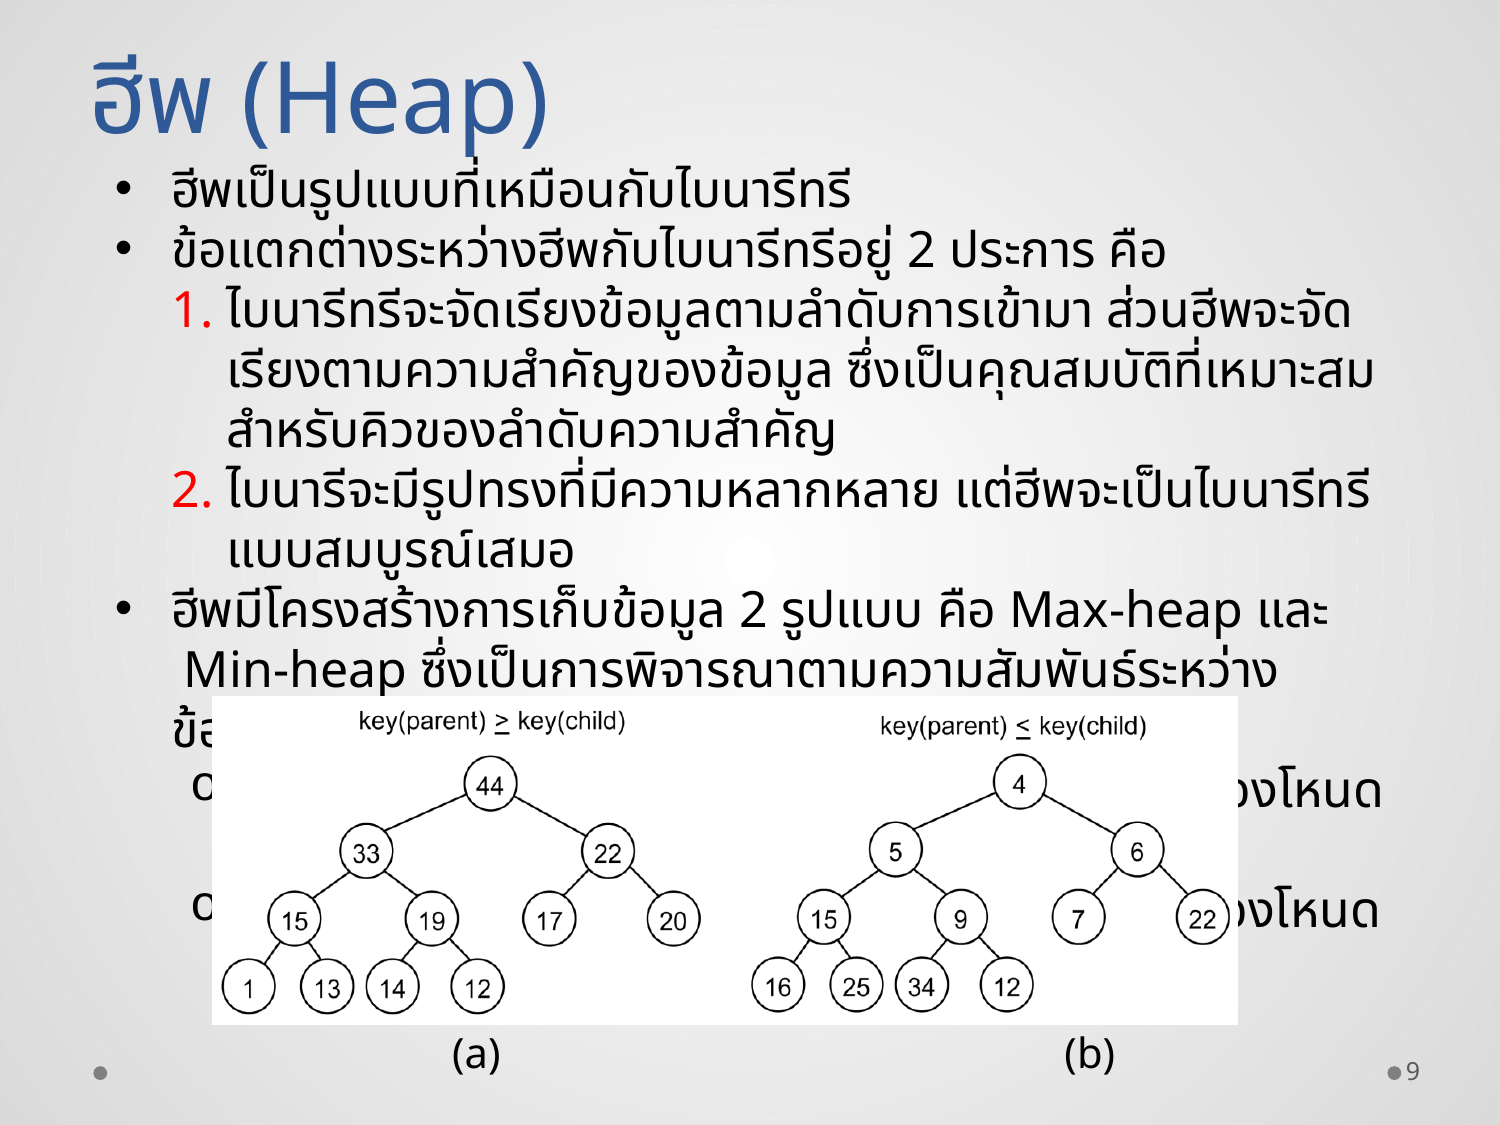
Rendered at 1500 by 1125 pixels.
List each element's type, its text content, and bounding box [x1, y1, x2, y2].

text_box (a) (b) [437, 1018, 1250, 1084]
text_box ฮีพ (Heap) [74, 24, 1425, 175]
slide_number 9 [1401, 1042, 1494, 1103]
picture [212, 696, 1238, 1026]
text_box ฮีพเป็นรูปแบบที่เหมือนกับไบนารีทรี ข้อแตกต่างระหว่างฮีพกับไบนารีทรีอยู่ 2 ประการ คือ ไบนารีทรีจะจัดเรียงข้อมูลตามลำดับการเข้ามา ส่วนฮีพจะจัดเรียงตามความสำคัญของข้อมูล ซึ่งเป็นคุณสมบัติที่เหมาะสมสำหรับคิวของลำดับความสำคัญ ไบนารีจะมีรูปทรงที่มีความหลากหลาย แต่ฮีพจะเป็นไบนารีทรีแบบสมบูรณ์เสมอ ฮีพมีโครงสร้างการเก็บข้อมูล 2 รูปแบบ คือ Max-heap และ Min-heap ซึ่งเป็นการพิจารณาตามความสัมพันธ์ระหว่างข้อมูลโหนดพ่อแม่กับข้อมูลโหนดลูก ดังนี้ Max-heap โหนดพ่อแม่จะมีข้อมูลมากกว่าข้อมูลของโหนดลูก ดังแสดงในรูป a Min-heap โหนดพ่อแม่จะมีข้อมูลน้อยกว่าข้อมูลของโหนดลูก ดังแสดงในรูป b [99, 149, 1400, 1005]
